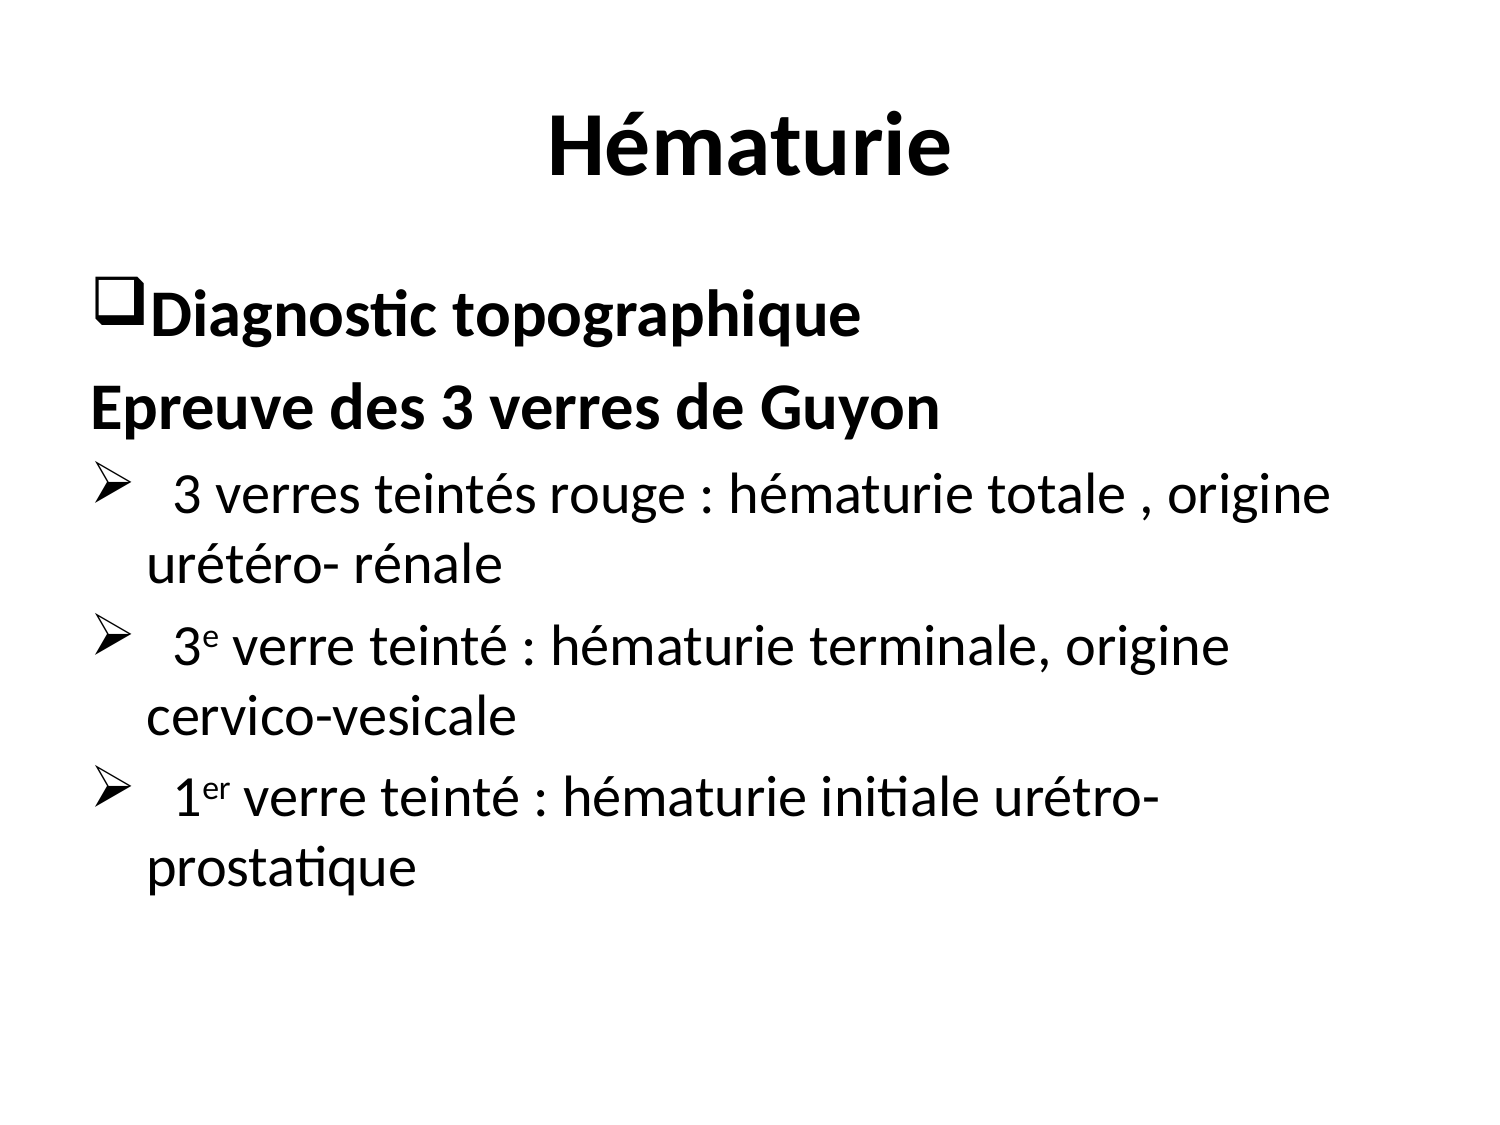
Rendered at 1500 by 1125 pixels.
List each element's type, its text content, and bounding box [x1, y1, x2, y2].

list Diagnostic topographique Epreuve des 3 verres de Guyon 3 verres teintés rouge : hématurie totale , origine urétéro- rénale 3e verre teinté : hématurie terminale, origine cervico-vesicale 1er verre teinté : hématurie initiale urétro-prostatique [75, 262, 1425, 1005]
title Hématurie [75, 45, 1425, 233]
